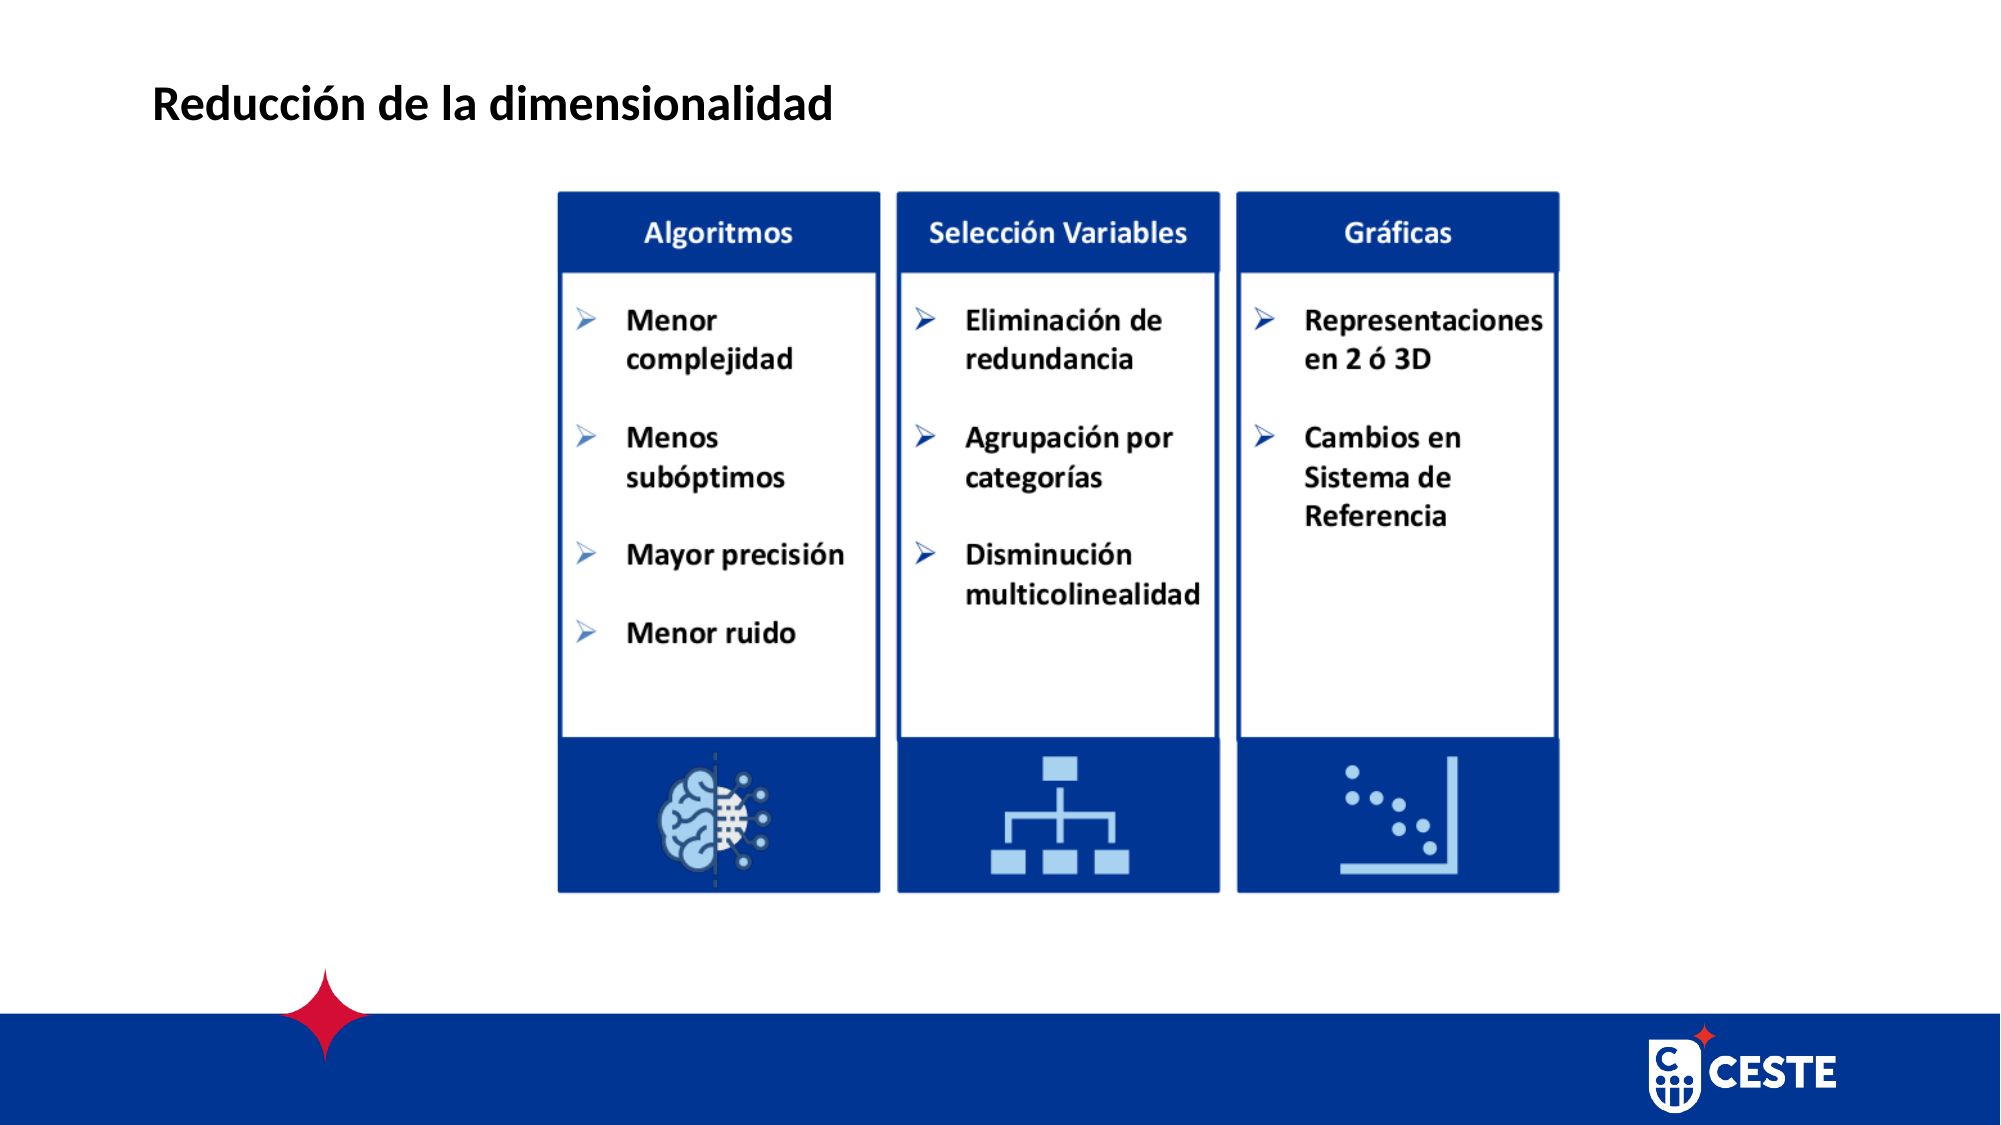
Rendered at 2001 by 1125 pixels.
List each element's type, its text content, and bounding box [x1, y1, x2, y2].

picture [275, 965, 375, 1065]
title Reducción de la dimensionalidad [137, 59, 1863, 149]
picture [531, 180, 1592, 916]
picture [1629, 1014, 1855, 1122]
